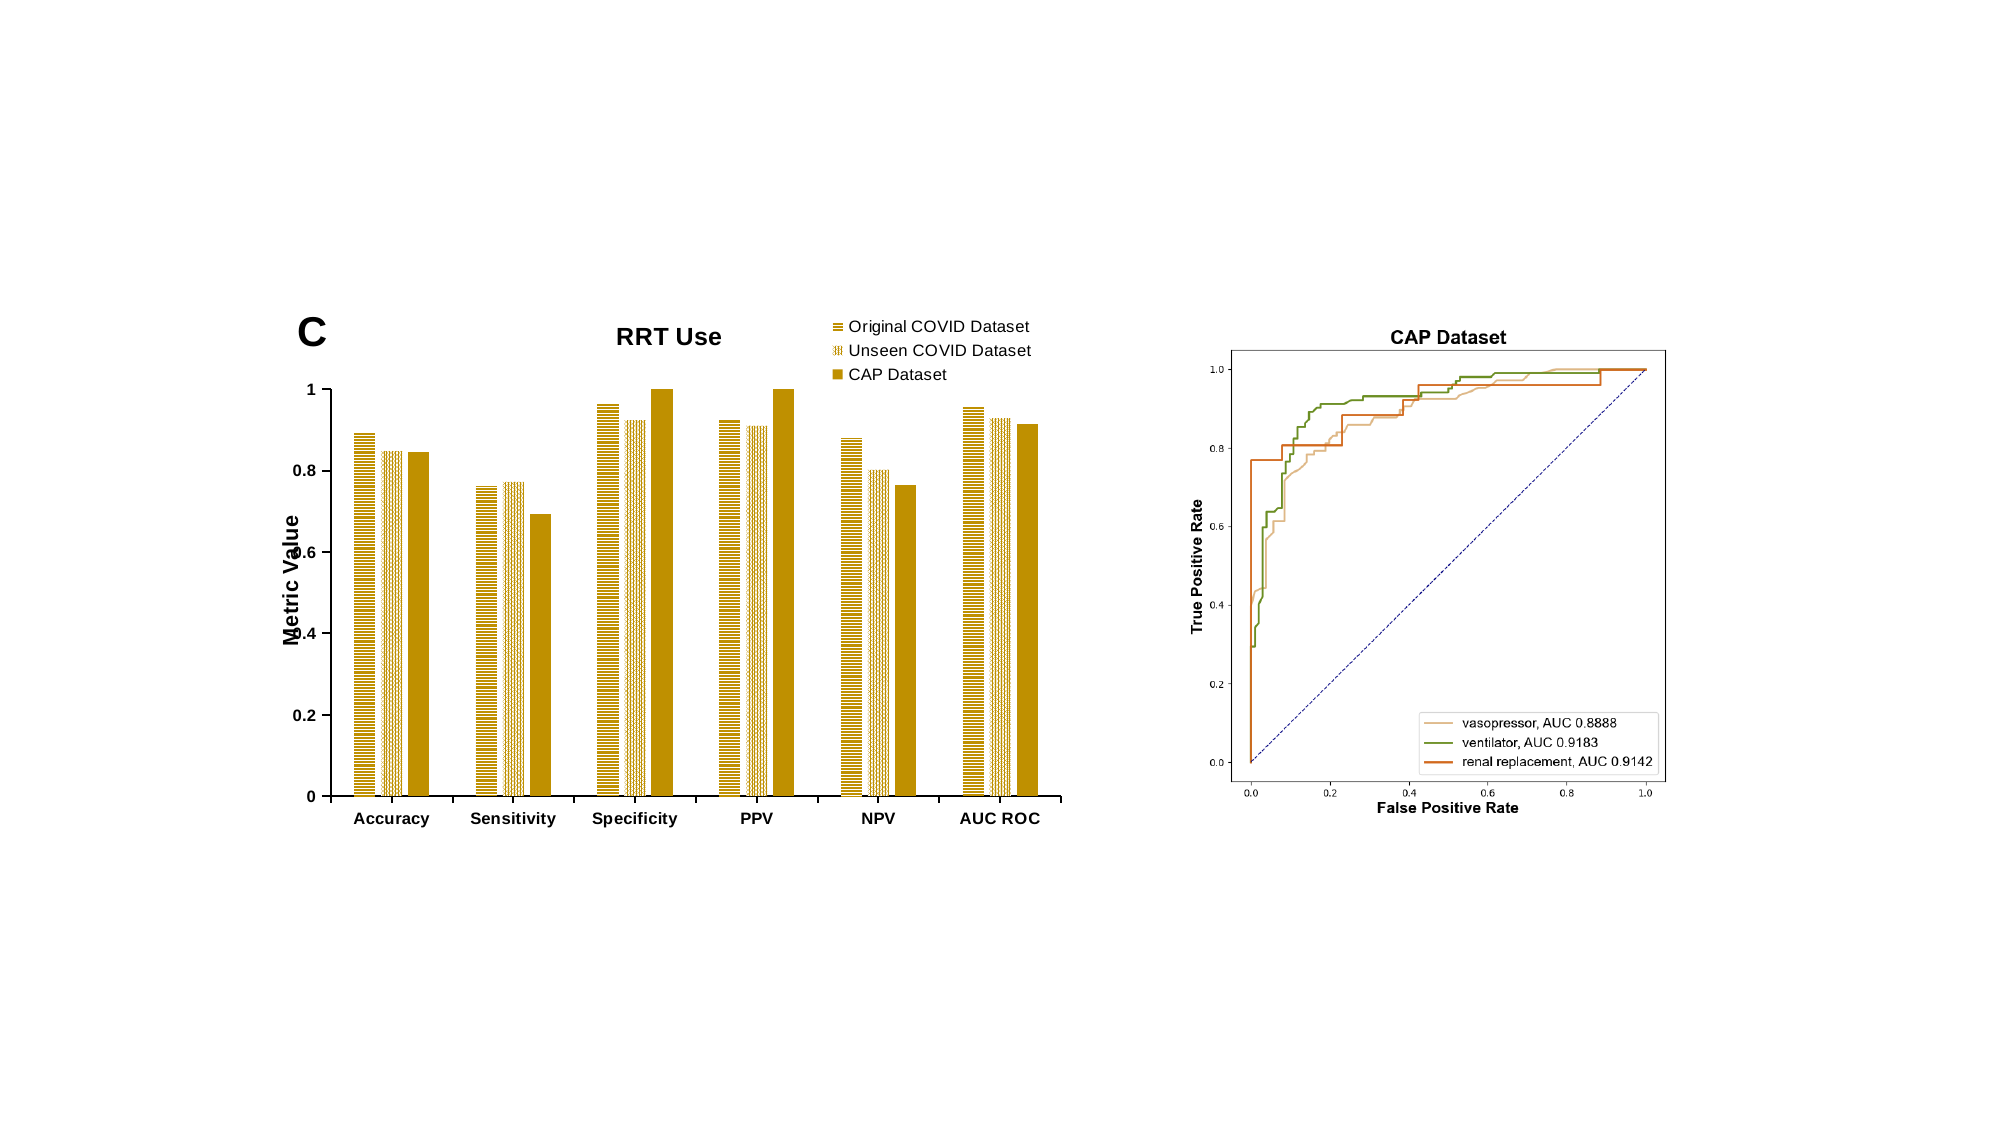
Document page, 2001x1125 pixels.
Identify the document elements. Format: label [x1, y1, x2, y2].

chart [263, 297, 1076, 828]
picture [1161, 282, 1721, 843]
